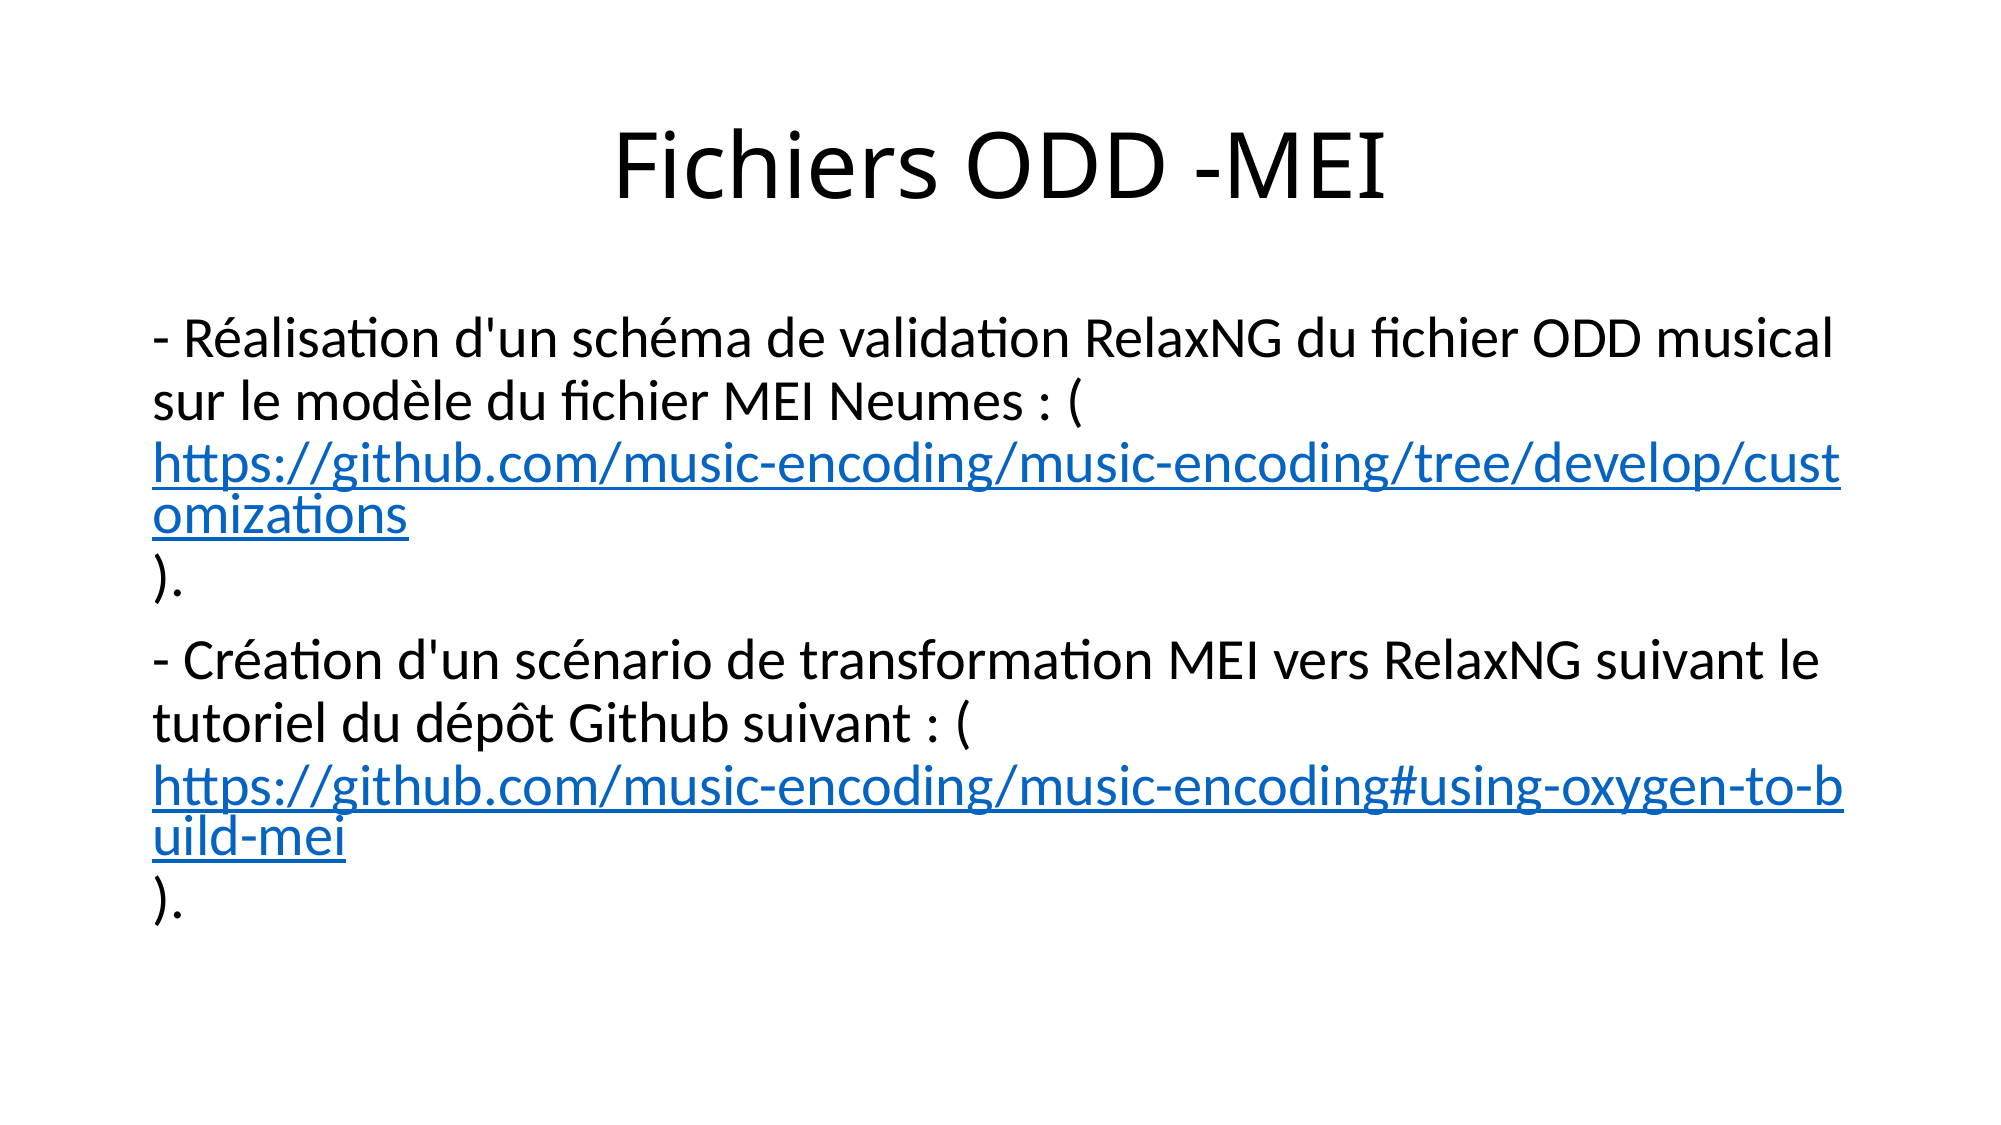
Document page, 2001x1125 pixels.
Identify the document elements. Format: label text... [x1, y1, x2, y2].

list - Réalisation d'un schéma de validation RelaxNG du fichier ODD musical sur le modèle du fichier MEI Neumes : (https://github.com/music-encoding/music-encoding/tree/develop/customizations). - Création d'un scénario de transformation MEI vers RelaxNG suivant le tutoriel du dépôt Github suivant : (https://github.com/music-encoding/music-encoding#using-oxygen-to-build-mei). [137, 299, 1863, 1014]
title Fichiers ODD -MEI [137, 59, 1863, 278]
